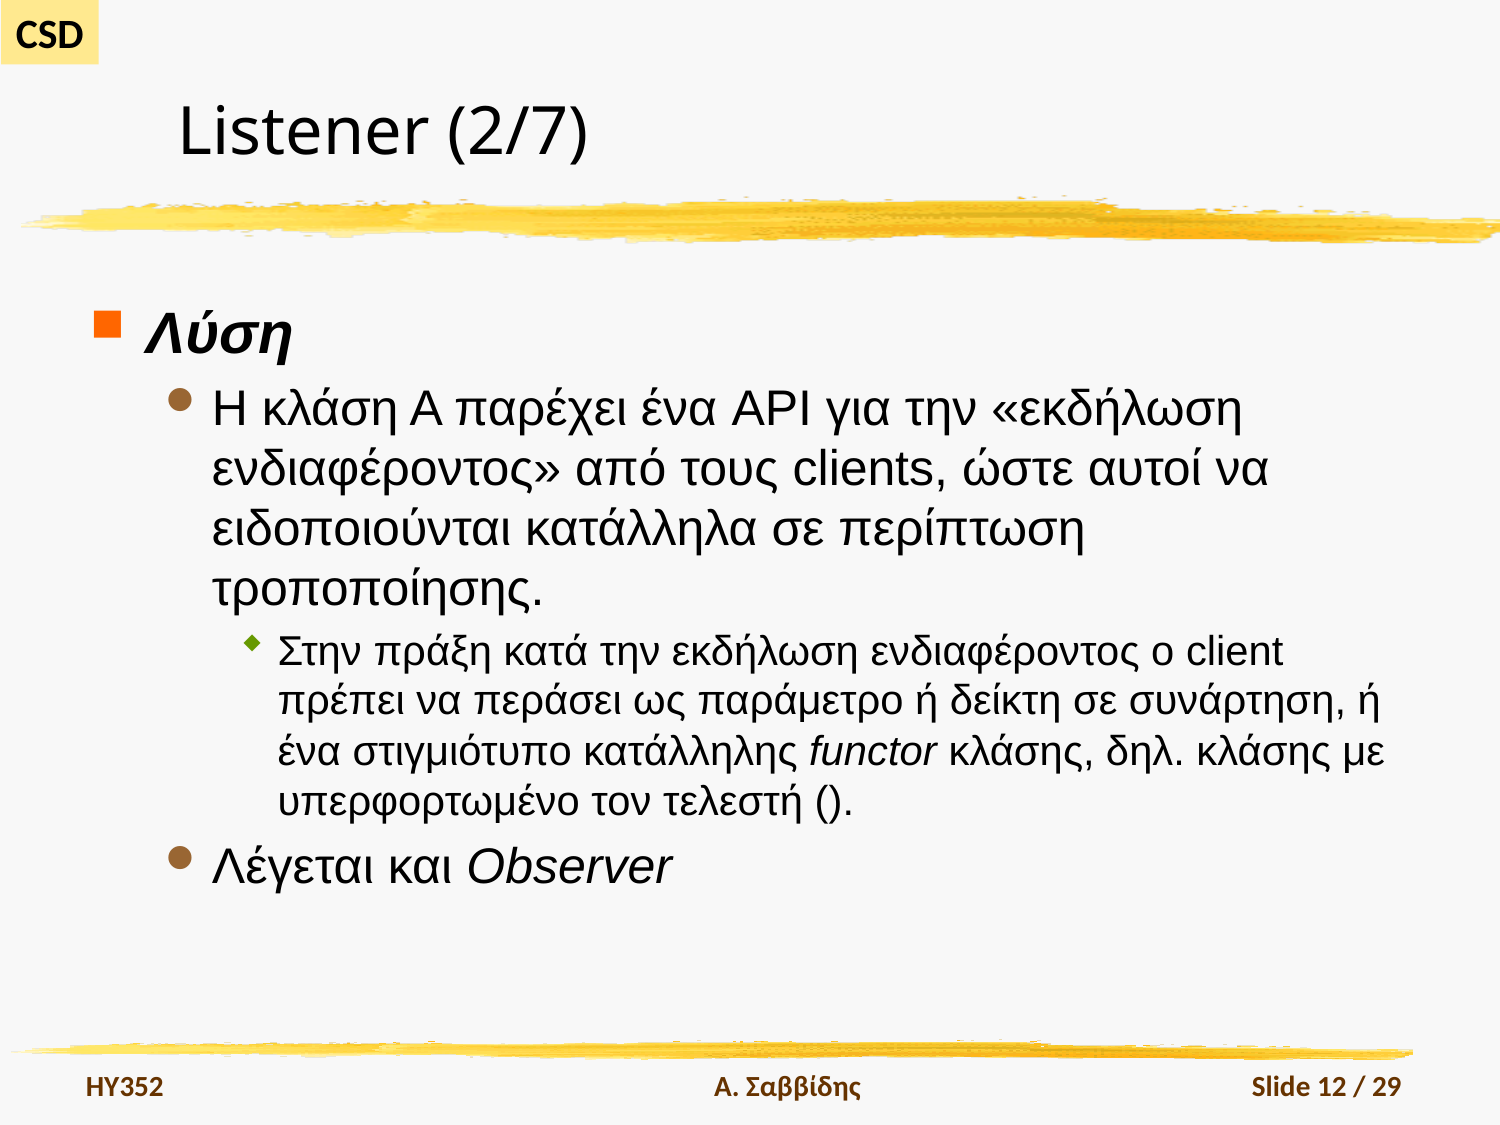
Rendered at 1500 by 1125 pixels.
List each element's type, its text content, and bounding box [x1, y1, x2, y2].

title Listener (2/7) [162, 24, 1500, 175]
slide_number Slide 12 / 29 [1104, 1034, 1417, 1110]
picture [21, 190, 1500, 254]
picture [11, 1037, 70, 1064]
footer Α. Σαββίδης [549, 1034, 1025, 1110]
list Λύση Η κλάση Α παρέχει ένα API για την «εκδήλωση ενδιαφέροντος» από τους clients, ώστε αυτοί να ειδοποιούνται κατάλληλα σε περίπτωση τροποποίησης. Στην πράξη κατά την εκδήλωση ενδιαφέροντος ο client πρέπει να περάσει ως παράμετρο ή δείκτη σε συνάρτηση, ή ένα στιγμιότυπο κατάλληλης functor κλάσης, δηλ. κλάσης με υπερφορτωμένο τον τελεστή (). Λέγεται και Observer [75, 287, 1438, 1013]
picture [400, 1037, 549, 1064]
picture [1025, 1037, 1104, 1064]
slide_number HY352 [70, 1034, 400, 1110]
